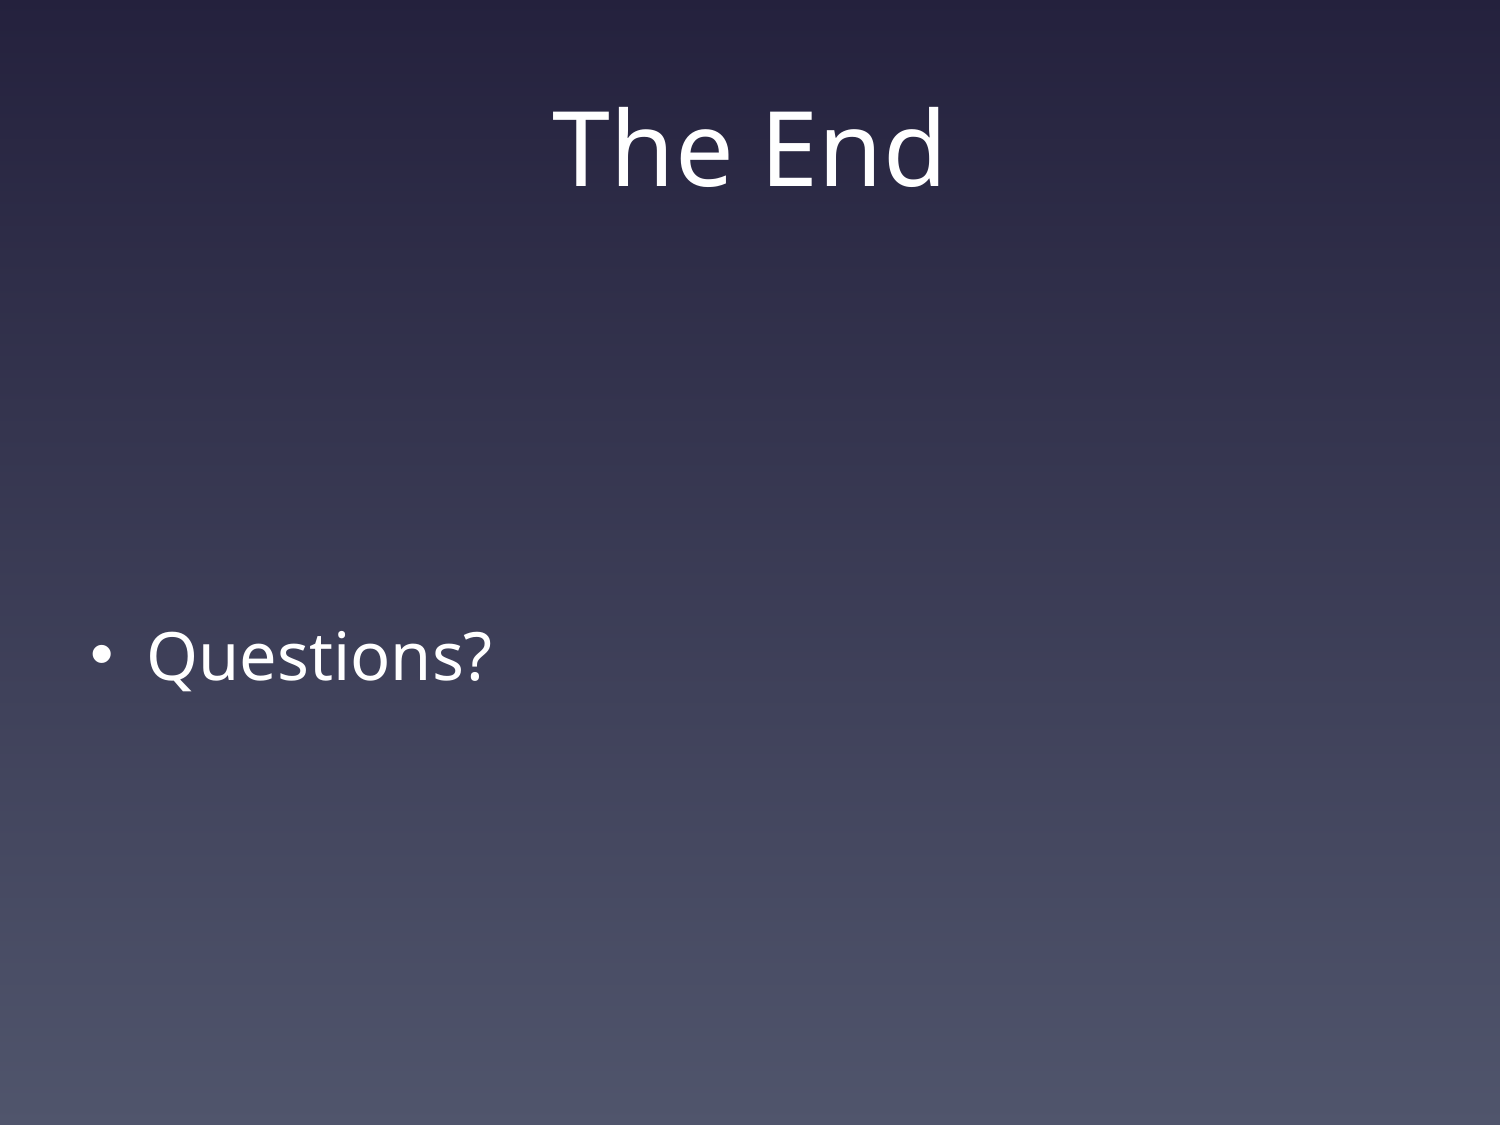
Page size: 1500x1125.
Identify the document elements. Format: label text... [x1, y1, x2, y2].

list Questions? [75, 262, 1425, 1005]
title The End [75, 75, 1425, 262]
